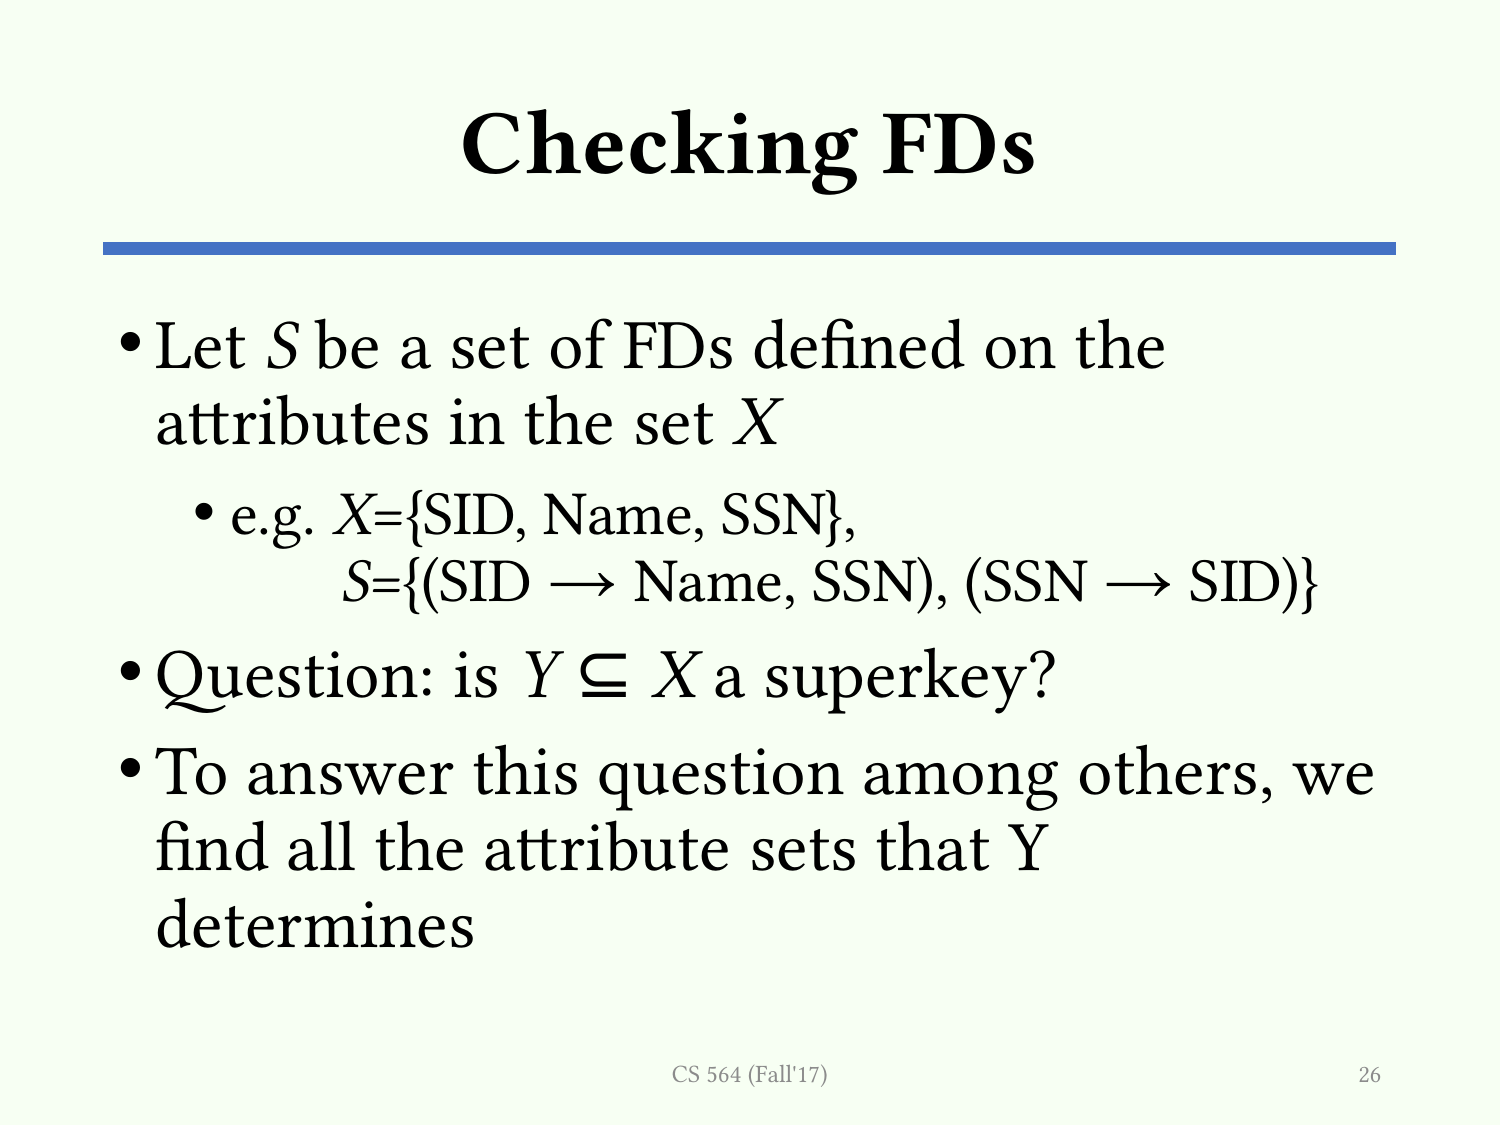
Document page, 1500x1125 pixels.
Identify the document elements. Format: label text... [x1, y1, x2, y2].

title Checking FDs [103, 35, 1397, 253]
list Let S be a set of FDs defined on the attributes in the set X e.g. X={SID, Name, SSN}, S={(SID → Name, SSN), (SSN → SID)} Question: is Y ⊆ X a superkey? To answer this question among others, we find all the attribute sets that Y determines [103, 299, 1397, 1014]
footer CS 564 (Fall'17) [496, 1042, 1004, 1103]
slide_number 26 [1059, 1042, 1397, 1103]
